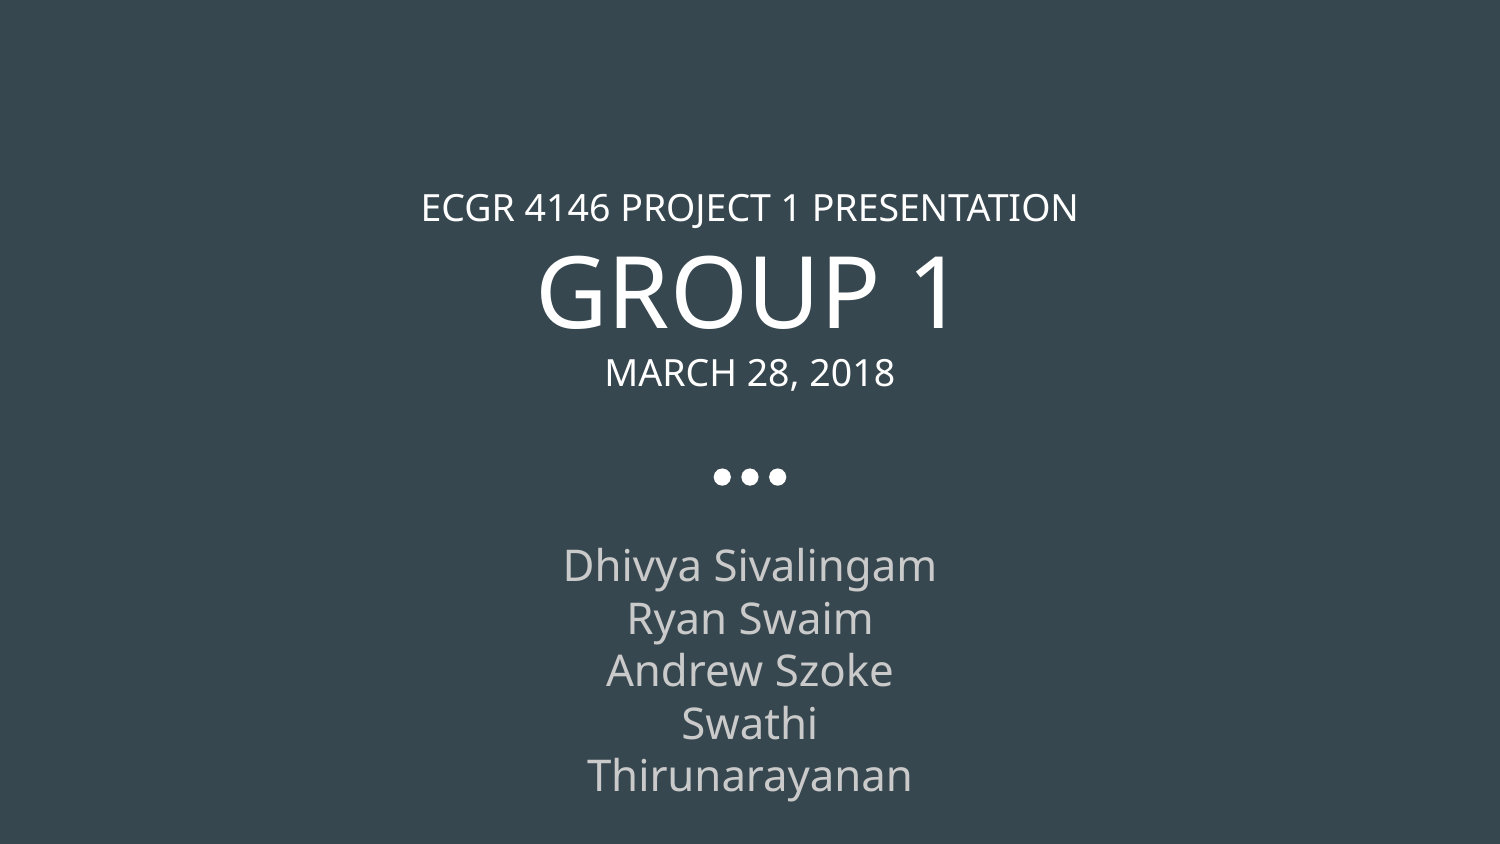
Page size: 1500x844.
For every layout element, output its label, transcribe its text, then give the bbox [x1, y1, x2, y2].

title ECGR 4146 PROJECT 1 PRESENTATION GROUP 1 MARCH 28, 2018 [110, 162, 1390, 409]
subtitle Dhivya Sivalingam Ryan Swaim Andrew Szoke Swathi Thirunarayanan [509, 522, 991, 770]
